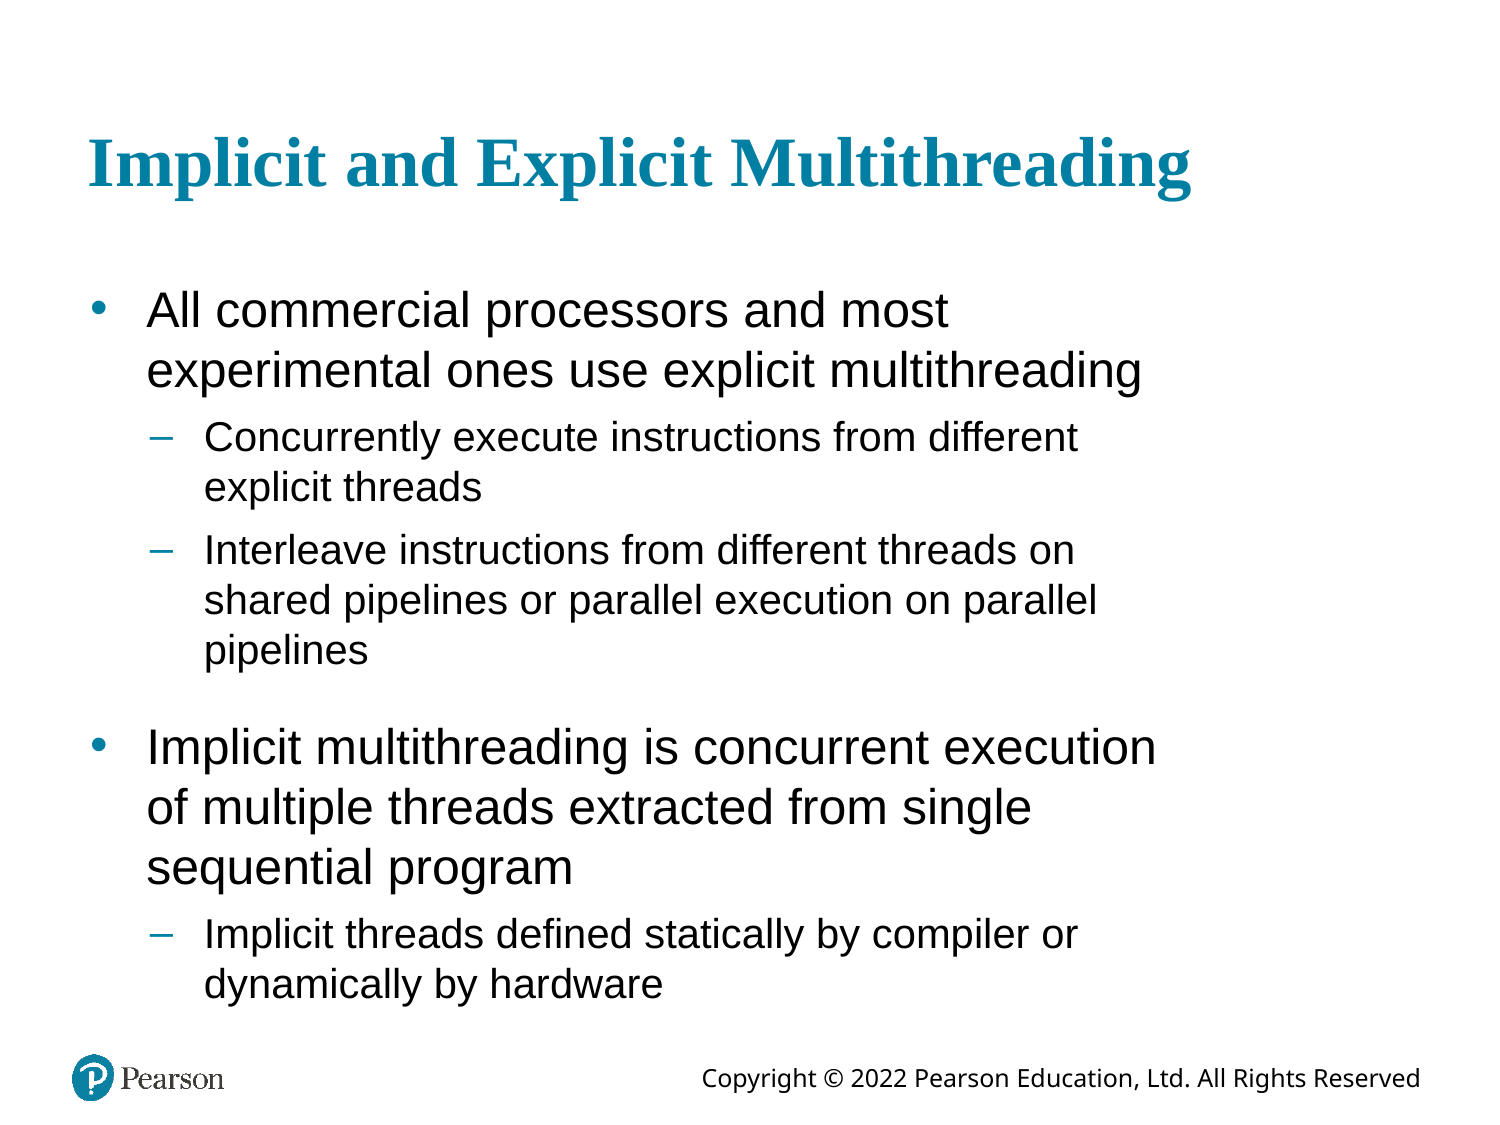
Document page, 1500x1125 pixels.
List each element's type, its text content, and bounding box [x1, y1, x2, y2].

title Implicit and Explicit Multithreading [72, 35, 1447, 216]
picture [72, 1088, 82, 1101]
picture [99, 1083, 224, 1101]
list All commercial processors and most experimental ones use explicit multithreading Concurrently execute instructions from different explicit threads Interleave instructions from different threads on shared pipelines or parallel execution on parallel pipelines Implicit multithreading is concurrent execution of multiple threads extracted from single sequential program Implicit threads defined statically by compiler or dynamically by hardware [75, 262, 1211, 1083]
